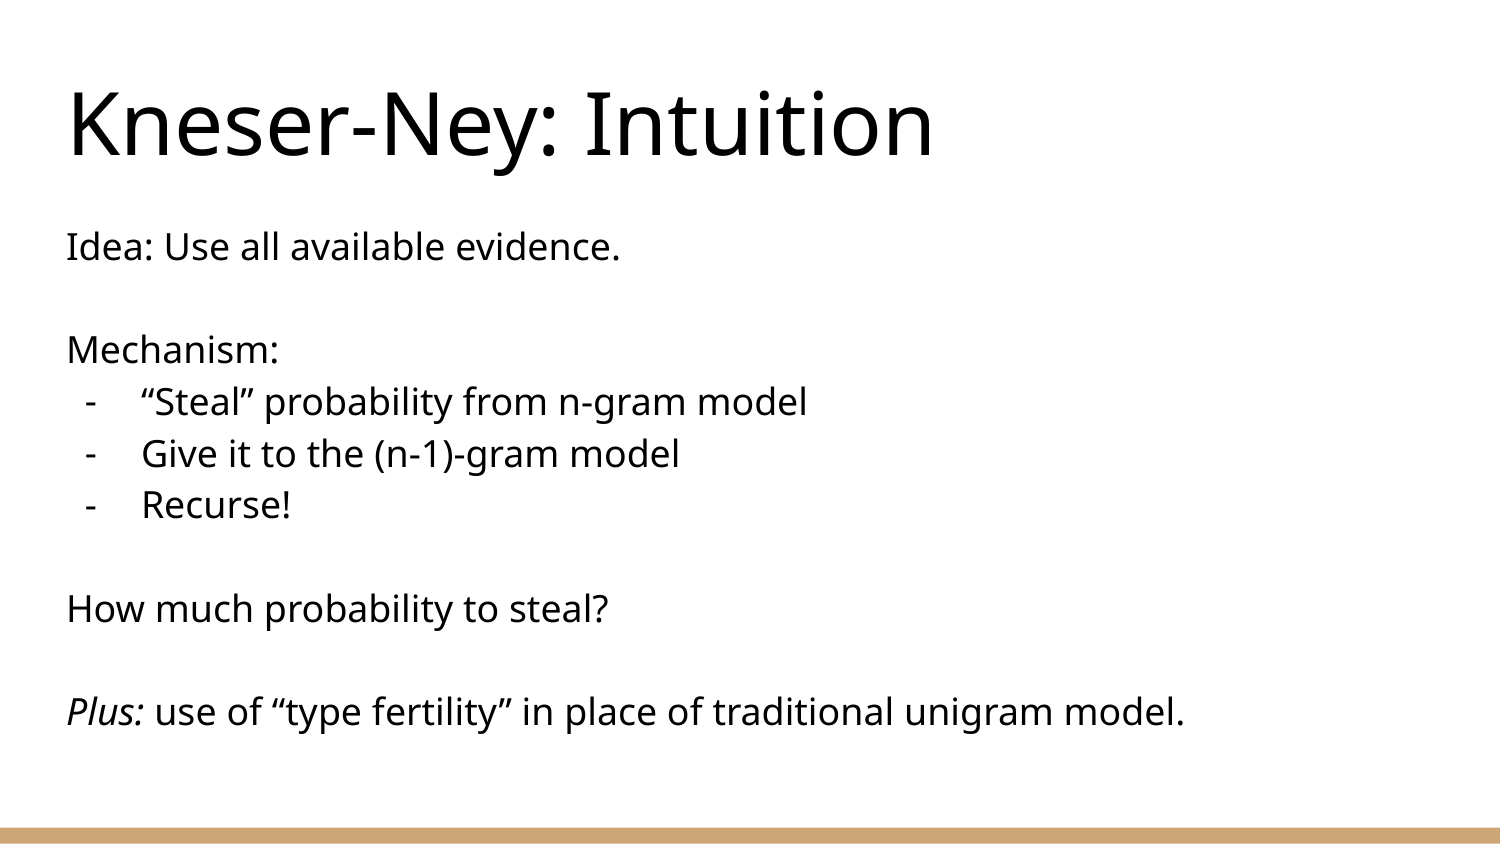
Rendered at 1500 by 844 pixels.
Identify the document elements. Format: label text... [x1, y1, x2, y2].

list Idea: Use all available evidence. Mechanism: “Steal” probability from n-gram model Give it to the (n-1)-gram model Recurse! How much probability to steal? Plus: use of “type fertility” in place of traditional unigram model. [51, 200, 1449, 752]
title Kneser-Ney: Intuition [51, 51, 1449, 189]
